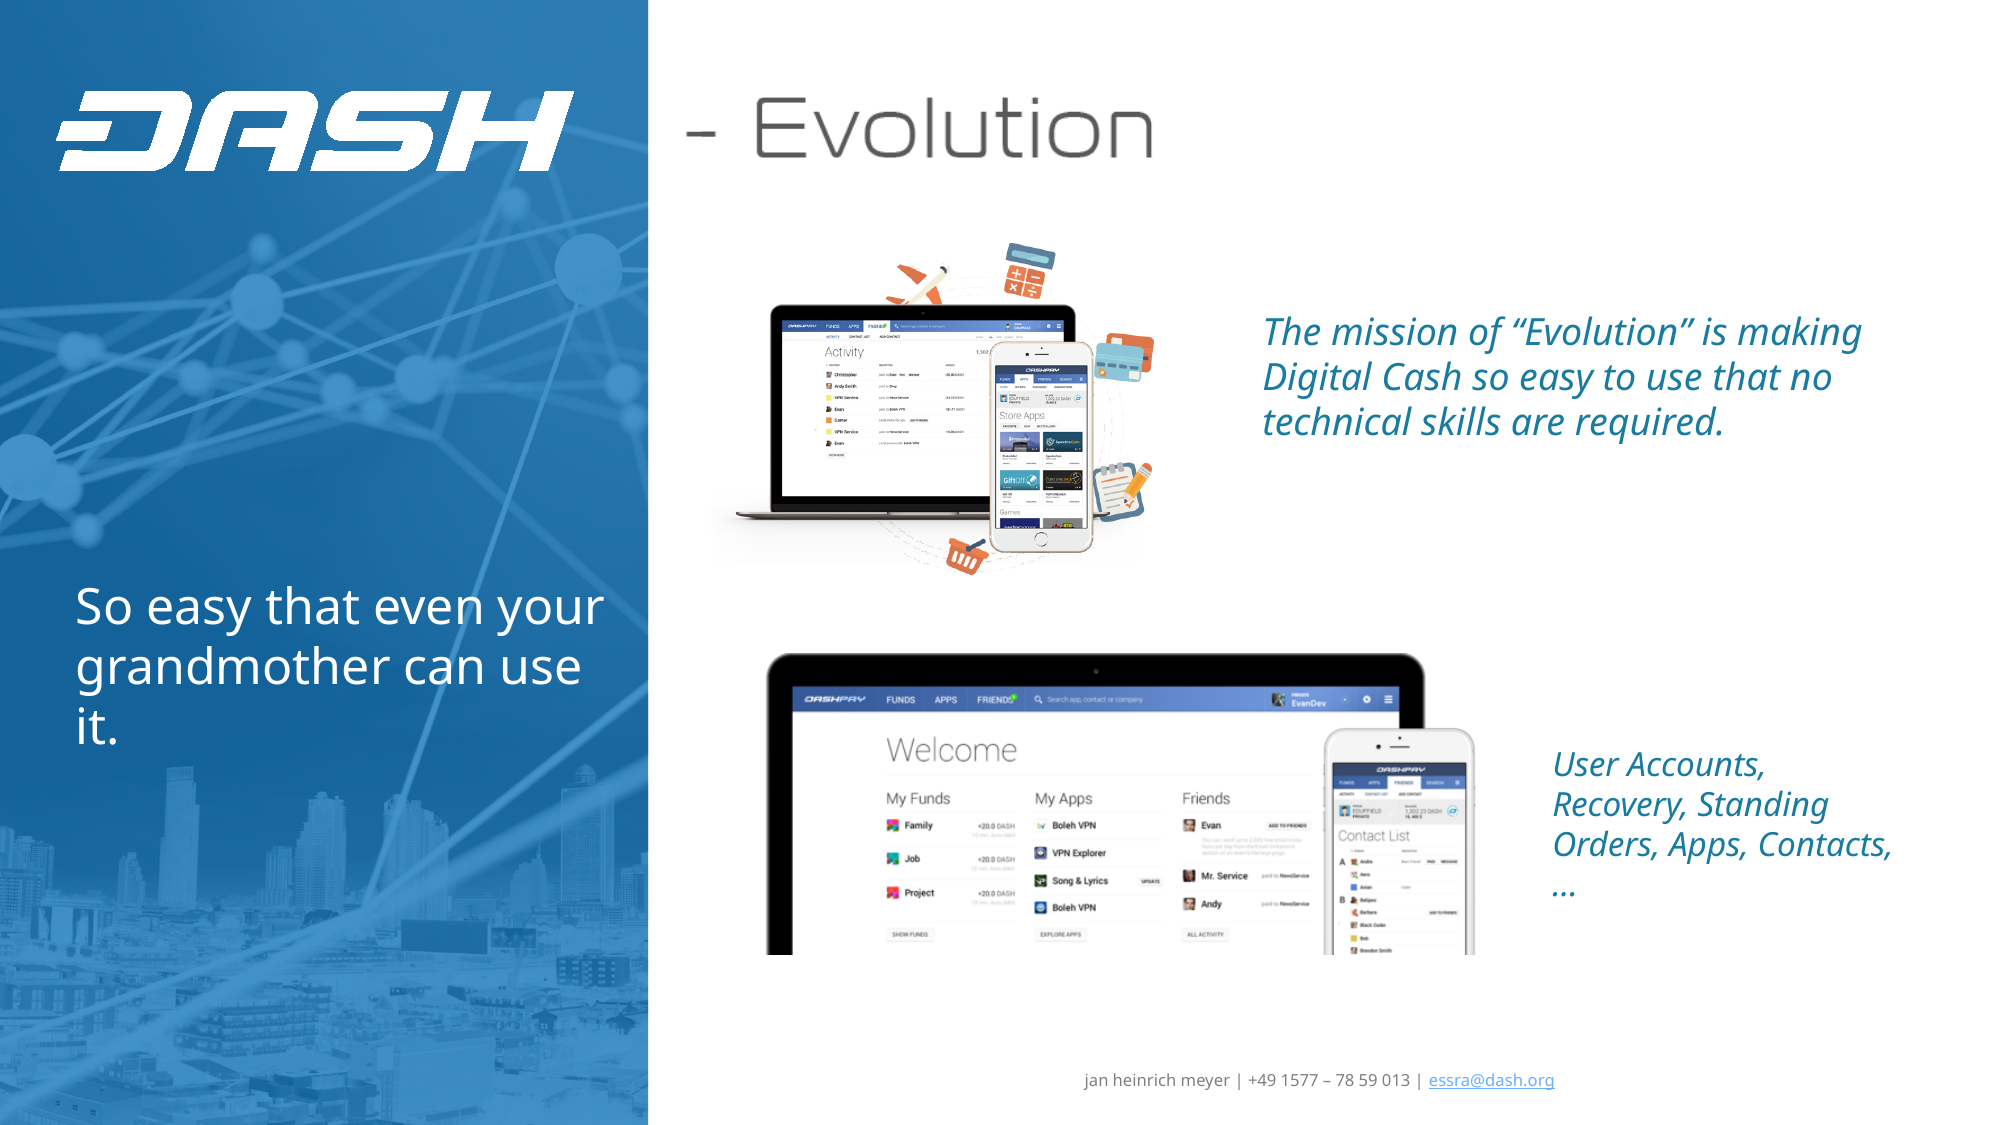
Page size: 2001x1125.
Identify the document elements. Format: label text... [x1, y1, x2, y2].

picture [670, 41, 1200, 221]
picture [720, 653, 1528, 955]
text_box jan heinrich meyer | +49 1577 – 78 59 013 | essra@dash.org [649, 1039, 2000, 1124]
picture [709, 230, 1187, 604]
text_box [56, 90, 574, 171]
picture [0, 0, 649, 1125]
text_box The mission of “Evolution” is making Digital Cash so easy to use that no technical skills are required. [1247, 300, 1926, 451]
text_box User Accounts, Recovery, Standing Orders, Apps, Contacts, … [1537, 736, 1922, 911]
